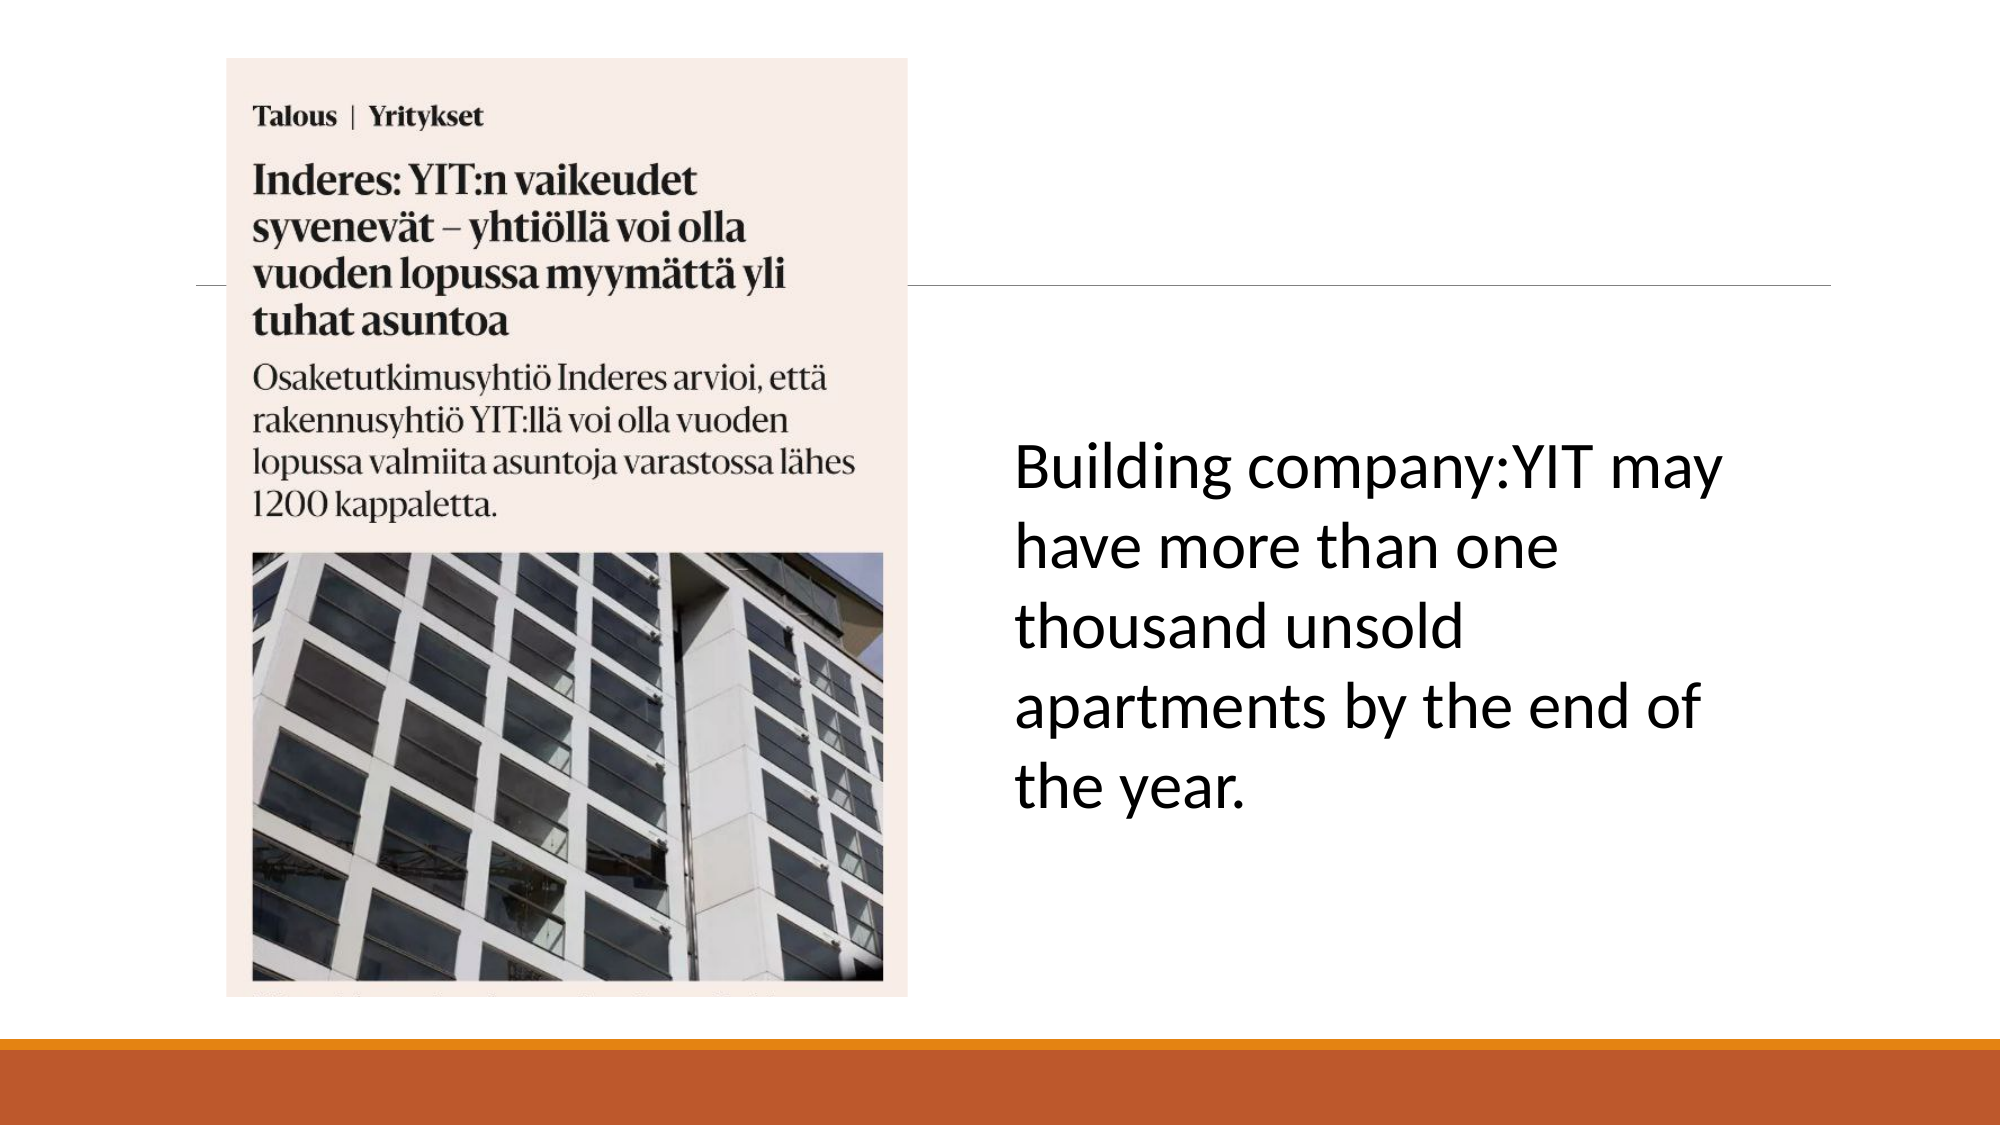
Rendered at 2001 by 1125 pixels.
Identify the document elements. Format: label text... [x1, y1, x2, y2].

text_box Building company:YIT may have more than one thousand unsold apartments by the end of the year. [999, 414, 1749, 829]
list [225, 58, 909, 998]
